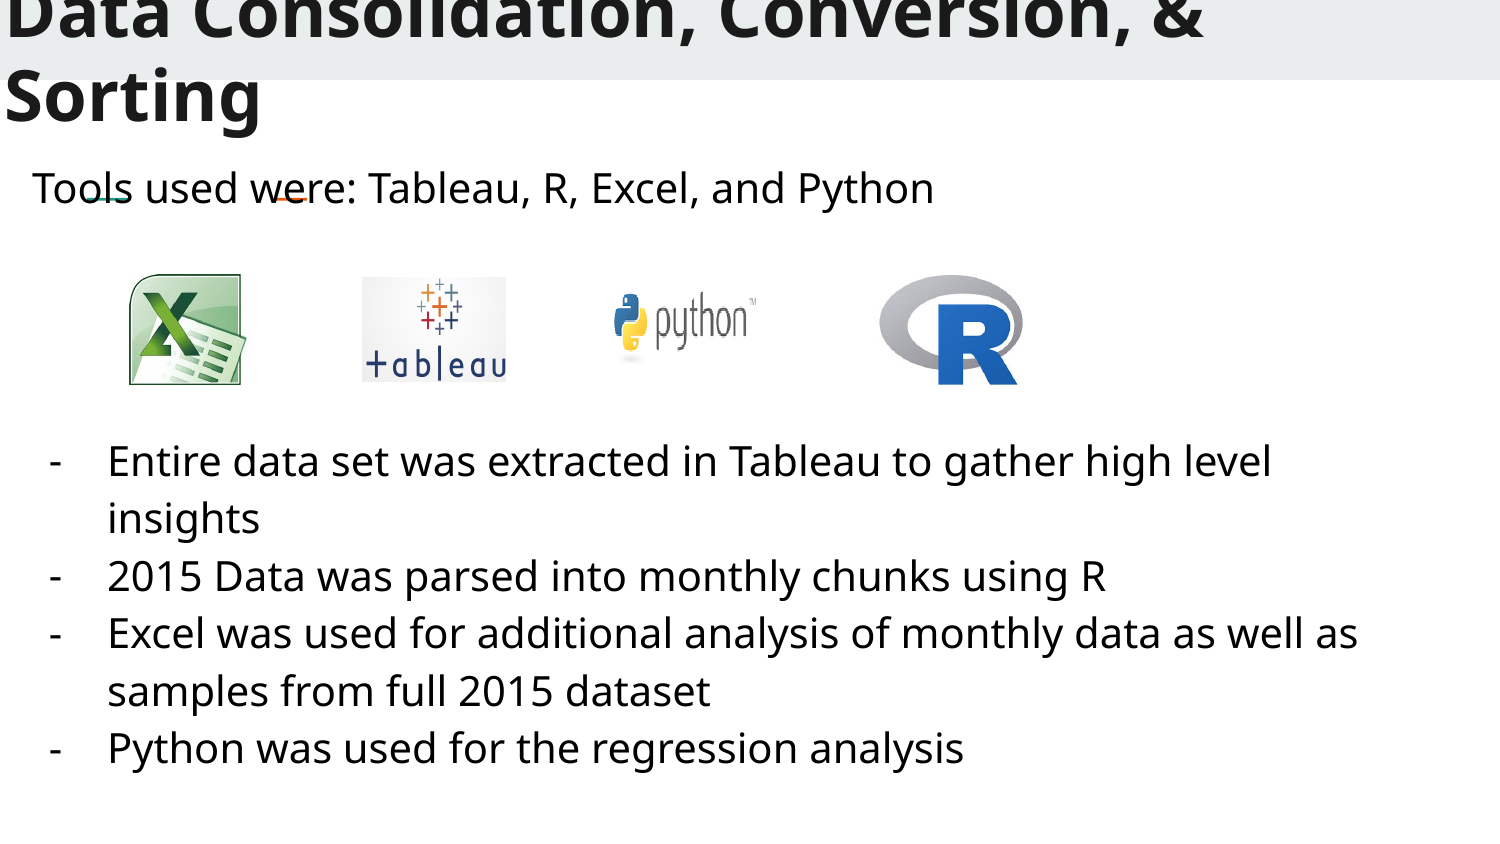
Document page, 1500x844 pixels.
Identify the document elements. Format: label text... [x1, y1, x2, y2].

picture [879, 274, 1023, 386]
picture [128, 274, 250, 386]
text_box Tools used were: Tableau, R, Excel, and Python Entire data set was extracted in Tableau to gather high level insights 2015 Data was parsed into monthly chunks using R Excel was used for additional analysis of monthly data as well as samples from full 2015 dataset Python was used for the regression analysis [17, 146, 1425, 780]
picture [590, 277, 769, 383]
text_box Data Consolidation, Conversion, & Sorting [0, 0, 1481, 129]
picture [362, 277, 506, 383]
